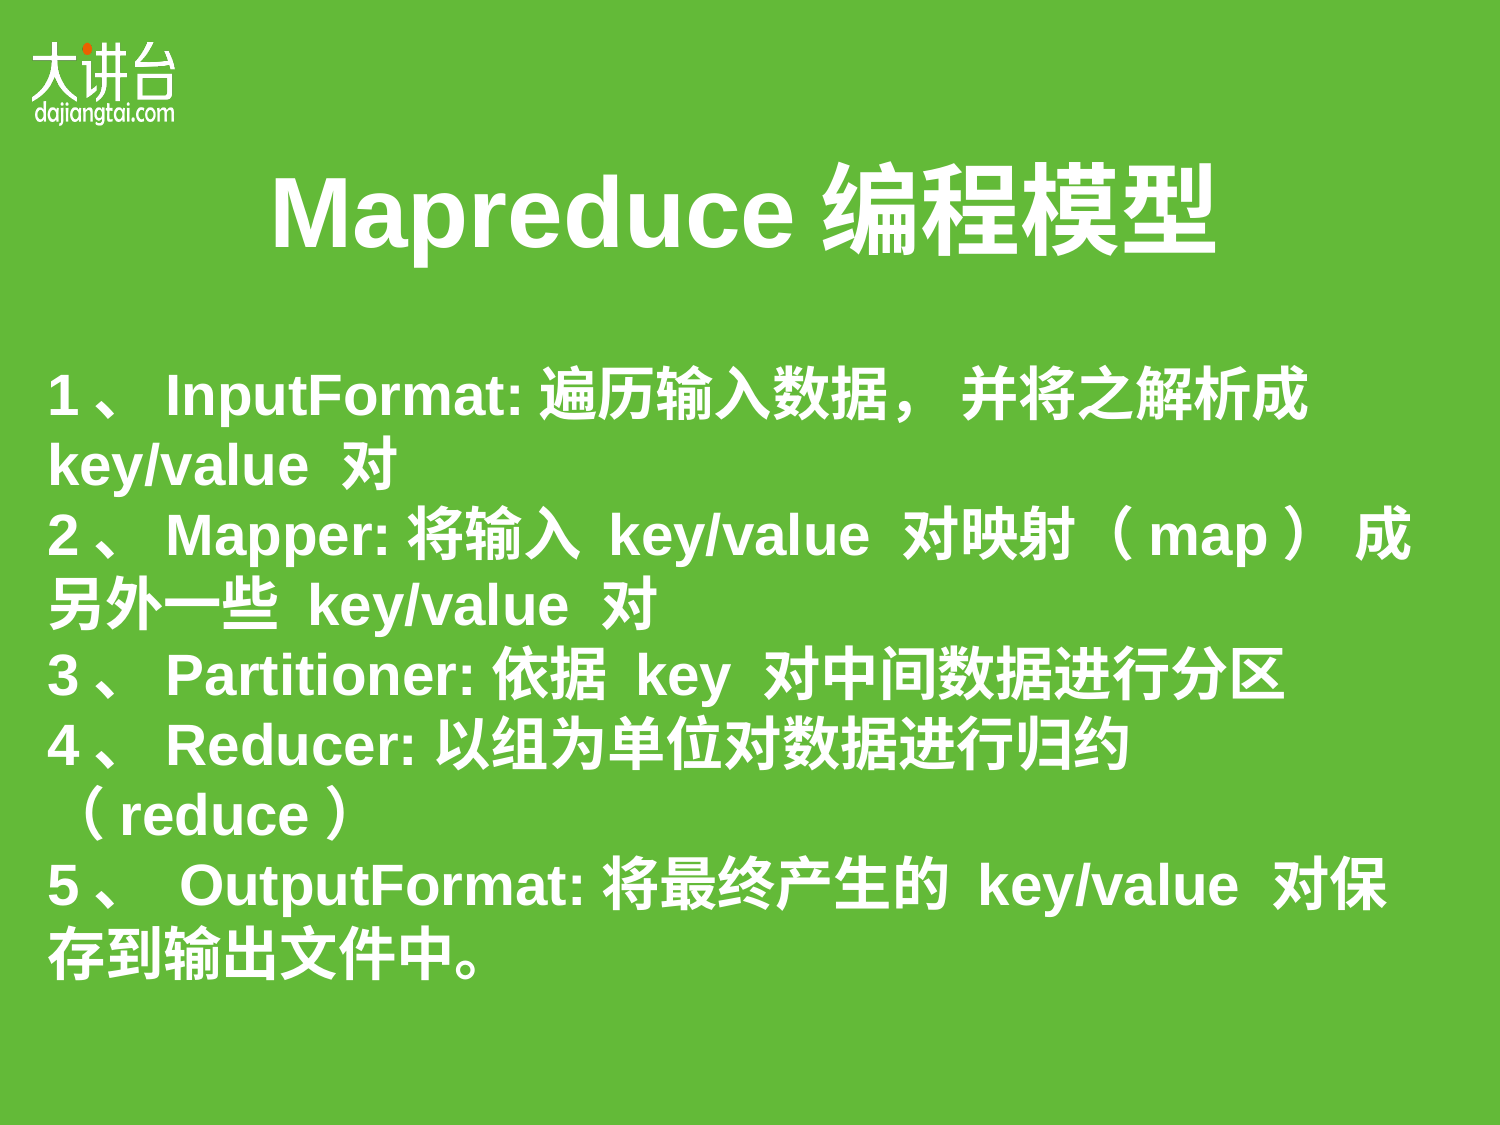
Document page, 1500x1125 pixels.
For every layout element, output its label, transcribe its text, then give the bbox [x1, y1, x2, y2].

text_box Mapreduce编程模型 1、InputFormat:遍历输入数据， 并将之解析成 key/value 对 2、Mapper:将输入 key/value 对映射（map） 成另外一些 key/value 对 3、Partitioner:依据 key 对中间数据进行分区 4、Reducer:以组为单位对数据进行归约（reduce） 5、 OutputFormat:将最终产生的 key/value 对保存到输出文件中。 [32, 139, 1458, 1065]
picture [32, 42, 176, 126]
